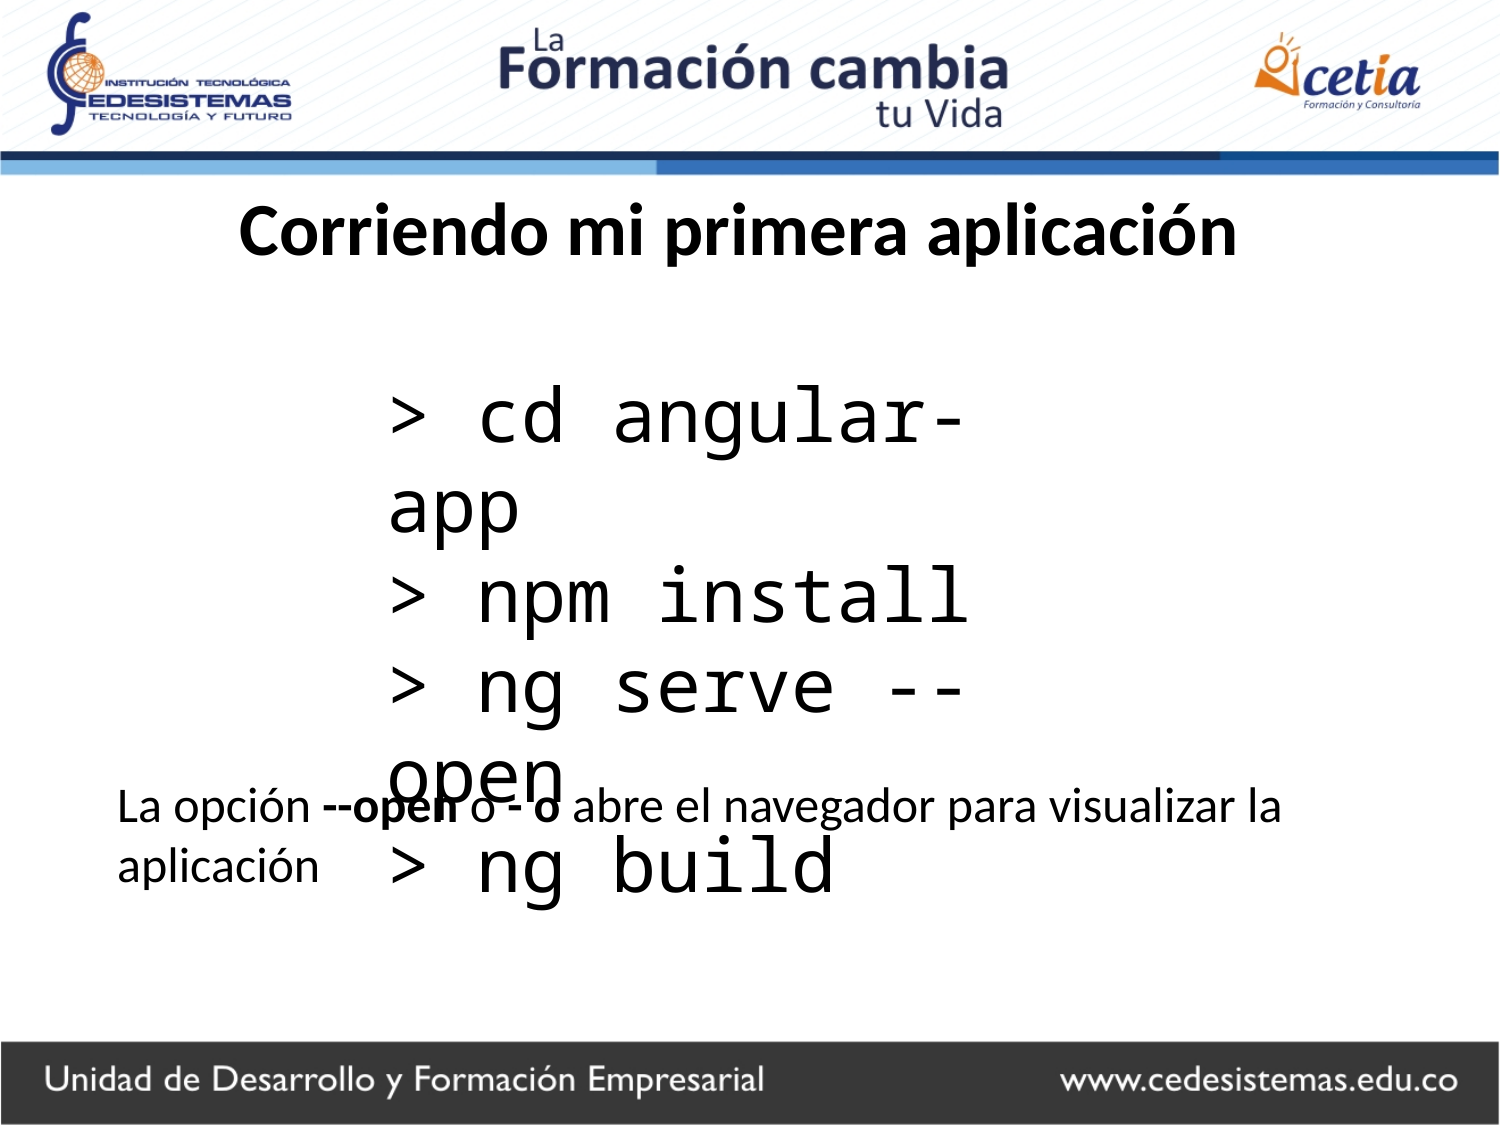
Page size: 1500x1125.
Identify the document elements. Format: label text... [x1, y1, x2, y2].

text_box > cd angular-app > npm install > ng serve --open > ng build [371, 900, 1109, 916]
picture [0, 0, 1500, 1125]
text_box > cd angular-app > npm install > ng serve --open > ng build [371, 360, 1109, 764]
text_box La opción --open o - o abre el navegador para visualizar la aplicación [101, 764, 1378, 900]
title Corriendo mi primera aplicación [64, 172, 1415, 361]
